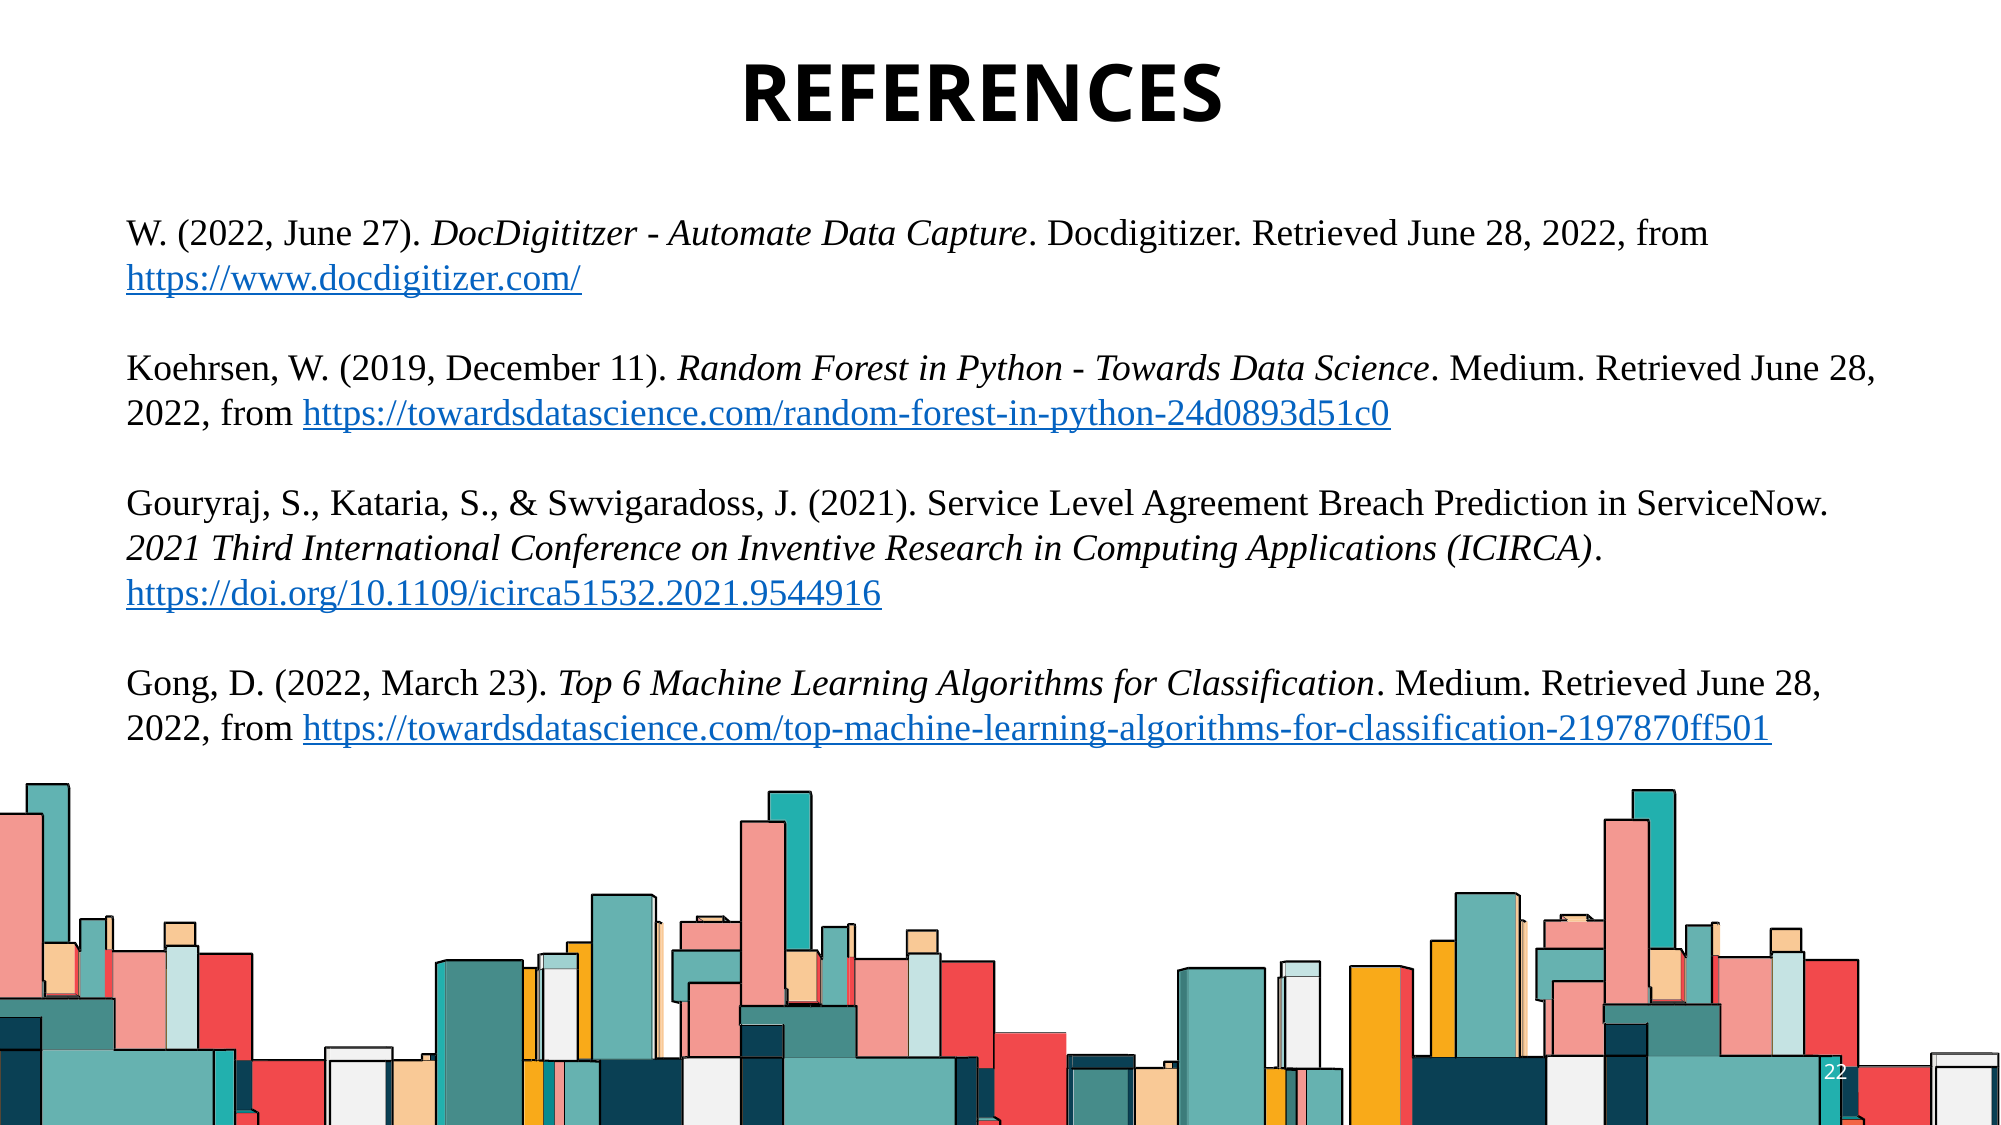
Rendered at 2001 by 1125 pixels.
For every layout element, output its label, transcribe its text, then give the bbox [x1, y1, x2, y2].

text_box W. (2022, June 27). DocDigititzer - Automate Data Capture. Docdigitizer. Retrieved June 28, 2022, from https://www.docdigitizer.com/ Koehrsen, W. (2019, December 11). Random Forest in Python - Towards Data Science. Medium. Retrieved June 28, 2022, from https://towardsdatascience.com/random-forest-in-python-24d0893d51c0 Gouryraj, S., Kataria, S., & Swvigaradoss, J. (2021). Service Level Agreement Breach Prediction in ServiceNow. 2021 Third International Conference on Inventive Research in Computing Applications (ICIRCA). https://doi.org/10.1109/icirca51532.2021.9544916 Gong, D. (2022, March 23). Top 6 Machine Learning Algorithms for Classification. Medium. Retrieved June 28, 2022, from https://towardsdatascience.com/top-machine-learning-algorithms-for-classification-2197870ff501 [111, 200, 1908, 756]
slide_number 22 [1412, 1042, 1863, 1103]
title References [239, 43, 1725, 149]
